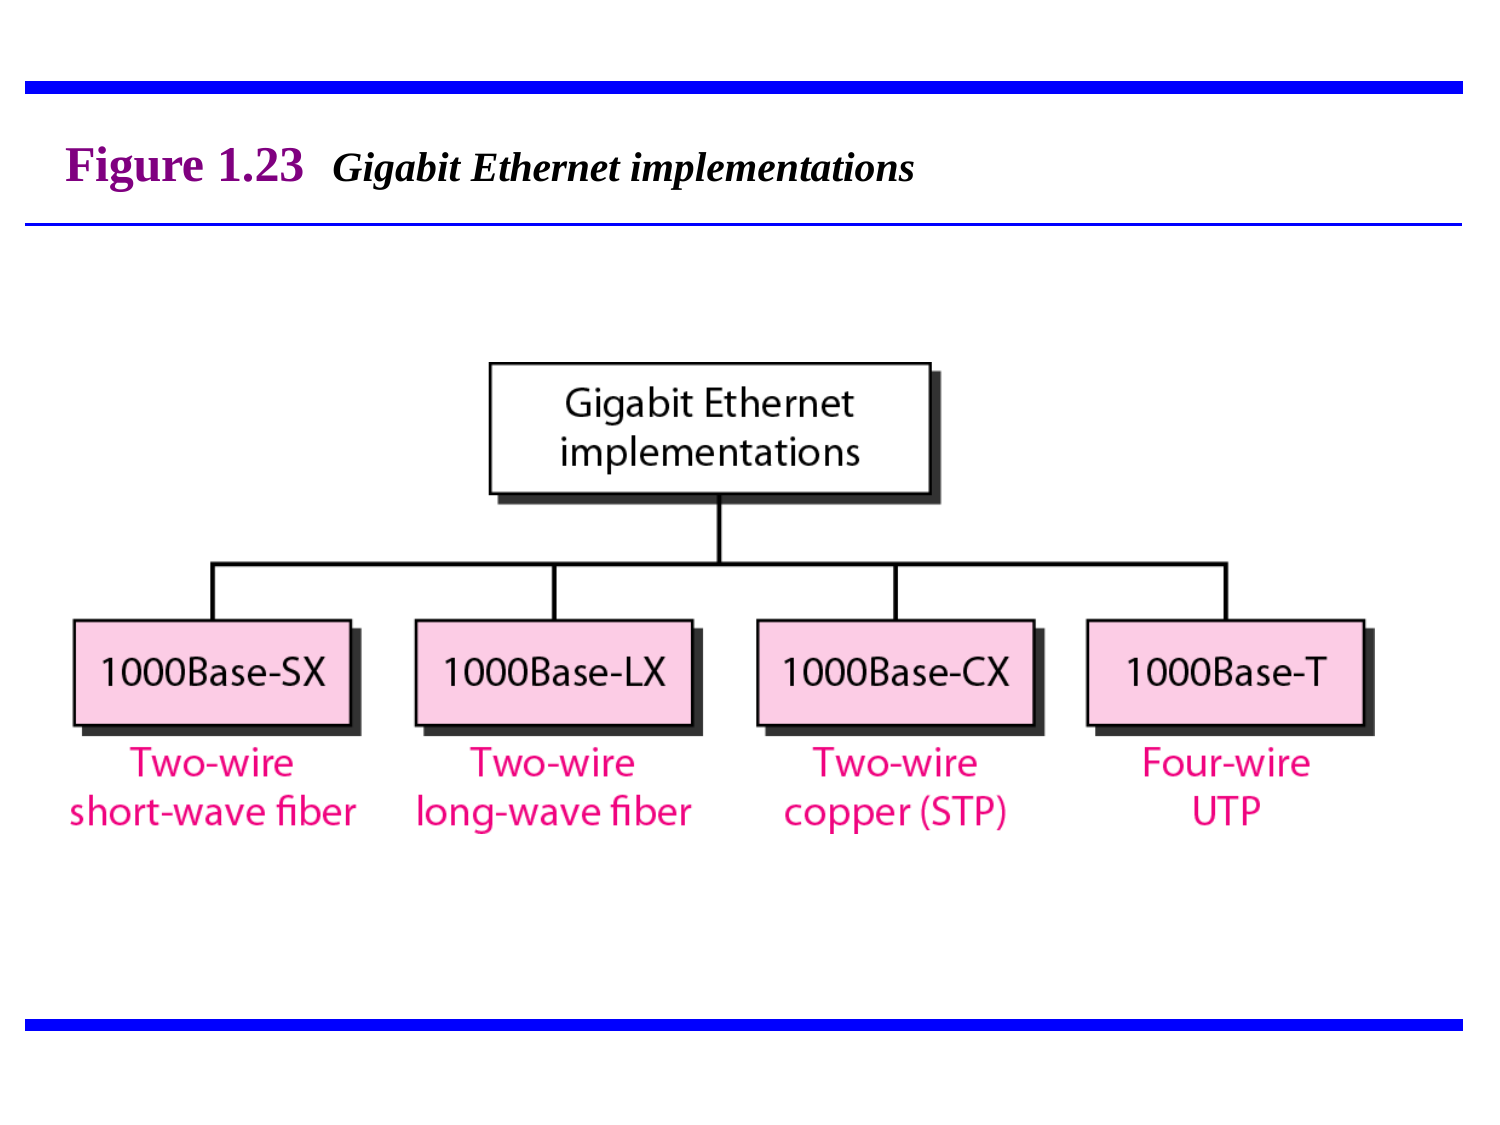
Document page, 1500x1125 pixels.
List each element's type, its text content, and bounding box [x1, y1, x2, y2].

picture [69, 362, 1376, 834]
title Figure 1.23 Gigabit Ethernet implementations [62, 129, 916, 319]
